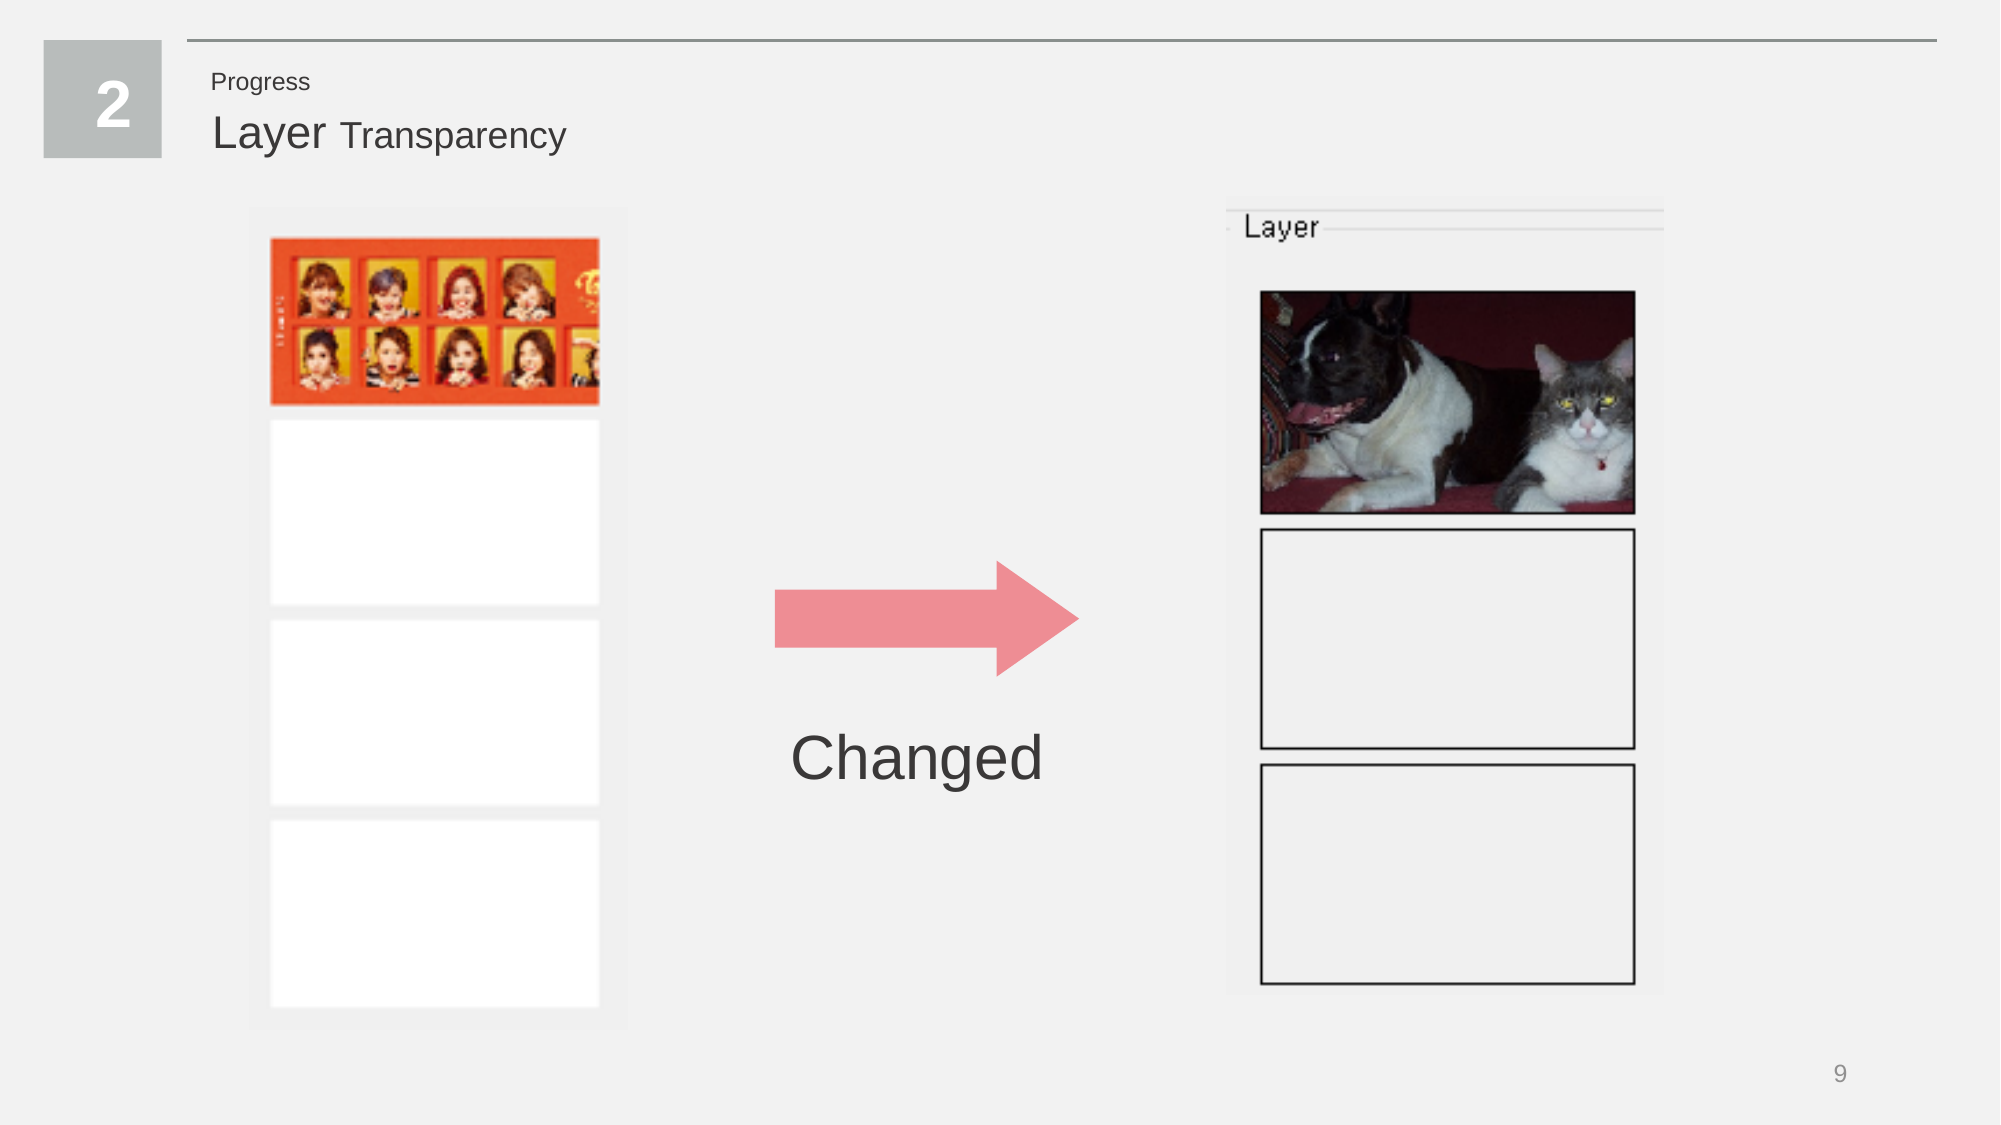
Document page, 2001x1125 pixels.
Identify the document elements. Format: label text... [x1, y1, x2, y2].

text_box [42, 39, 163, 159]
picture [1226, 196, 1664, 995]
text_box 2 [80, 52, 123, 148]
text_box Changed [775, 709, 1060, 800]
picture [249, 207, 628, 1030]
slide_number 9 [1412, 1042, 1863, 1103]
text_box [773, 558, 1081, 679]
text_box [194, 57, 585, 167]
